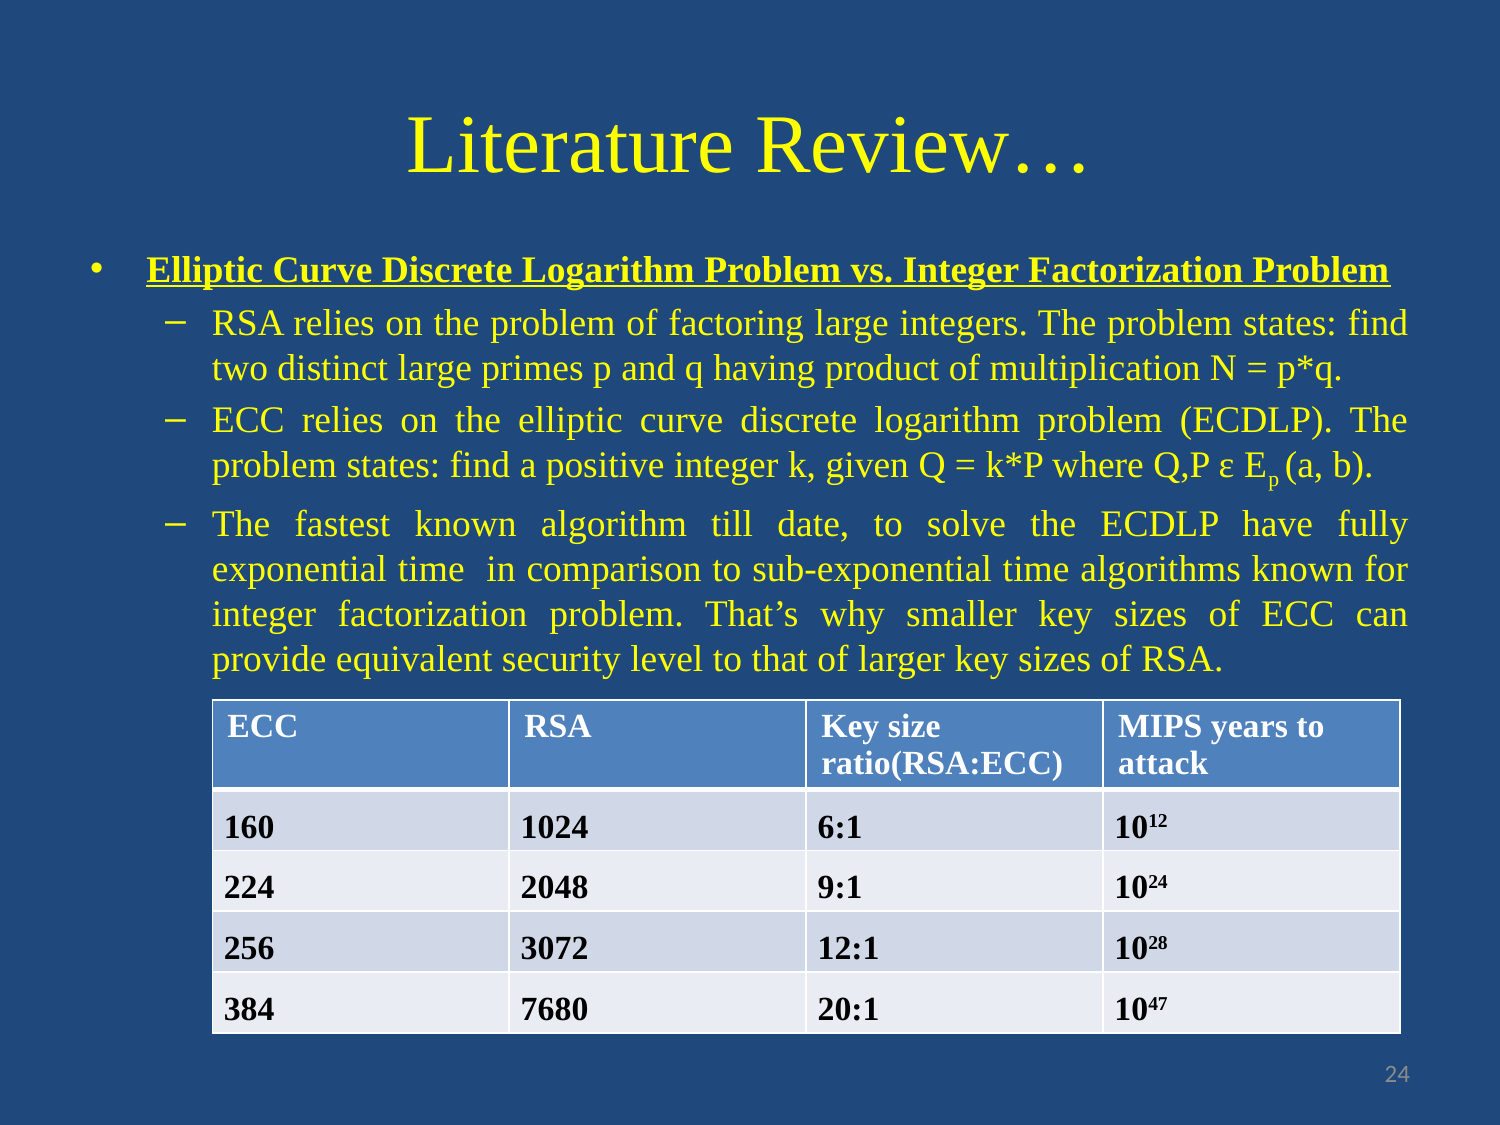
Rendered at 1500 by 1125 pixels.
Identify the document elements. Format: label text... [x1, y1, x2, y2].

table_cell 1012 [1104, 792, 1399, 850]
table_header RSA [510, 701, 805, 787]
table_header ECC [213, 701, 508, 787]
table_header Key size ratio(RSA:ECC) [807, 701, 1102, 787]
slide_number 24 [1074, 1042, 1425, 1103]
table_cell 3072 [510, 912, 805, 971]
table_cell 256 [213, 912, 508, 971]
table_cell 2048 [510, 851, 805, 910]
table_cell 160 [213, 792, 508, 850]
table_cell 20:1 [807, 973, 1102, 1032]
table_cell 1028 [1104, 912, 1399, 971]
table_cell 6:1 [807, 792, 1102, 850]
table_header MIPS years to attack [1104, 701, 1399, 787]
table_cell 384 [213, 973, 508, 1032]
list Elliptic Curve Discrete Logarithm Problem vs. Integer Factorization Problem RSA relies on the problem of factoring large integers. The problem states: find two distinct large primes p and q having product of multiplication N = p*q. ECC relies on the elliptic curve discrete logarithm problem (ECDLP). The problem states: find a positive integer k, given Q = k*P where Q,P ε Ep (a, b). The fastest known algorithm till date, to solve the ECDLP have fully exponential time in comparison to sub-exponential time algorithms known for integer factorization problem. That’s why smaller key sizes of ECC can provide equivalent security level to that of larger key sizes of RSA. [75, 237, 1425, 700]
table_cell 7680 [510, 973, 805, 1032]
table_cell 224 [213, 851, 508, 910]
table_cell 9:1 [807, 851, 1102, 910]
table_cell 1024 [1104, 851, 1399, 910]
title Literature Review… [75, 45, 1425, 233]
table_cell 1024 [510, 792, 805, 850]
table_cell 1047 [1104, 973, 1399, 1032]
table_cell 12:1 [807, 912, 1102, 971]
